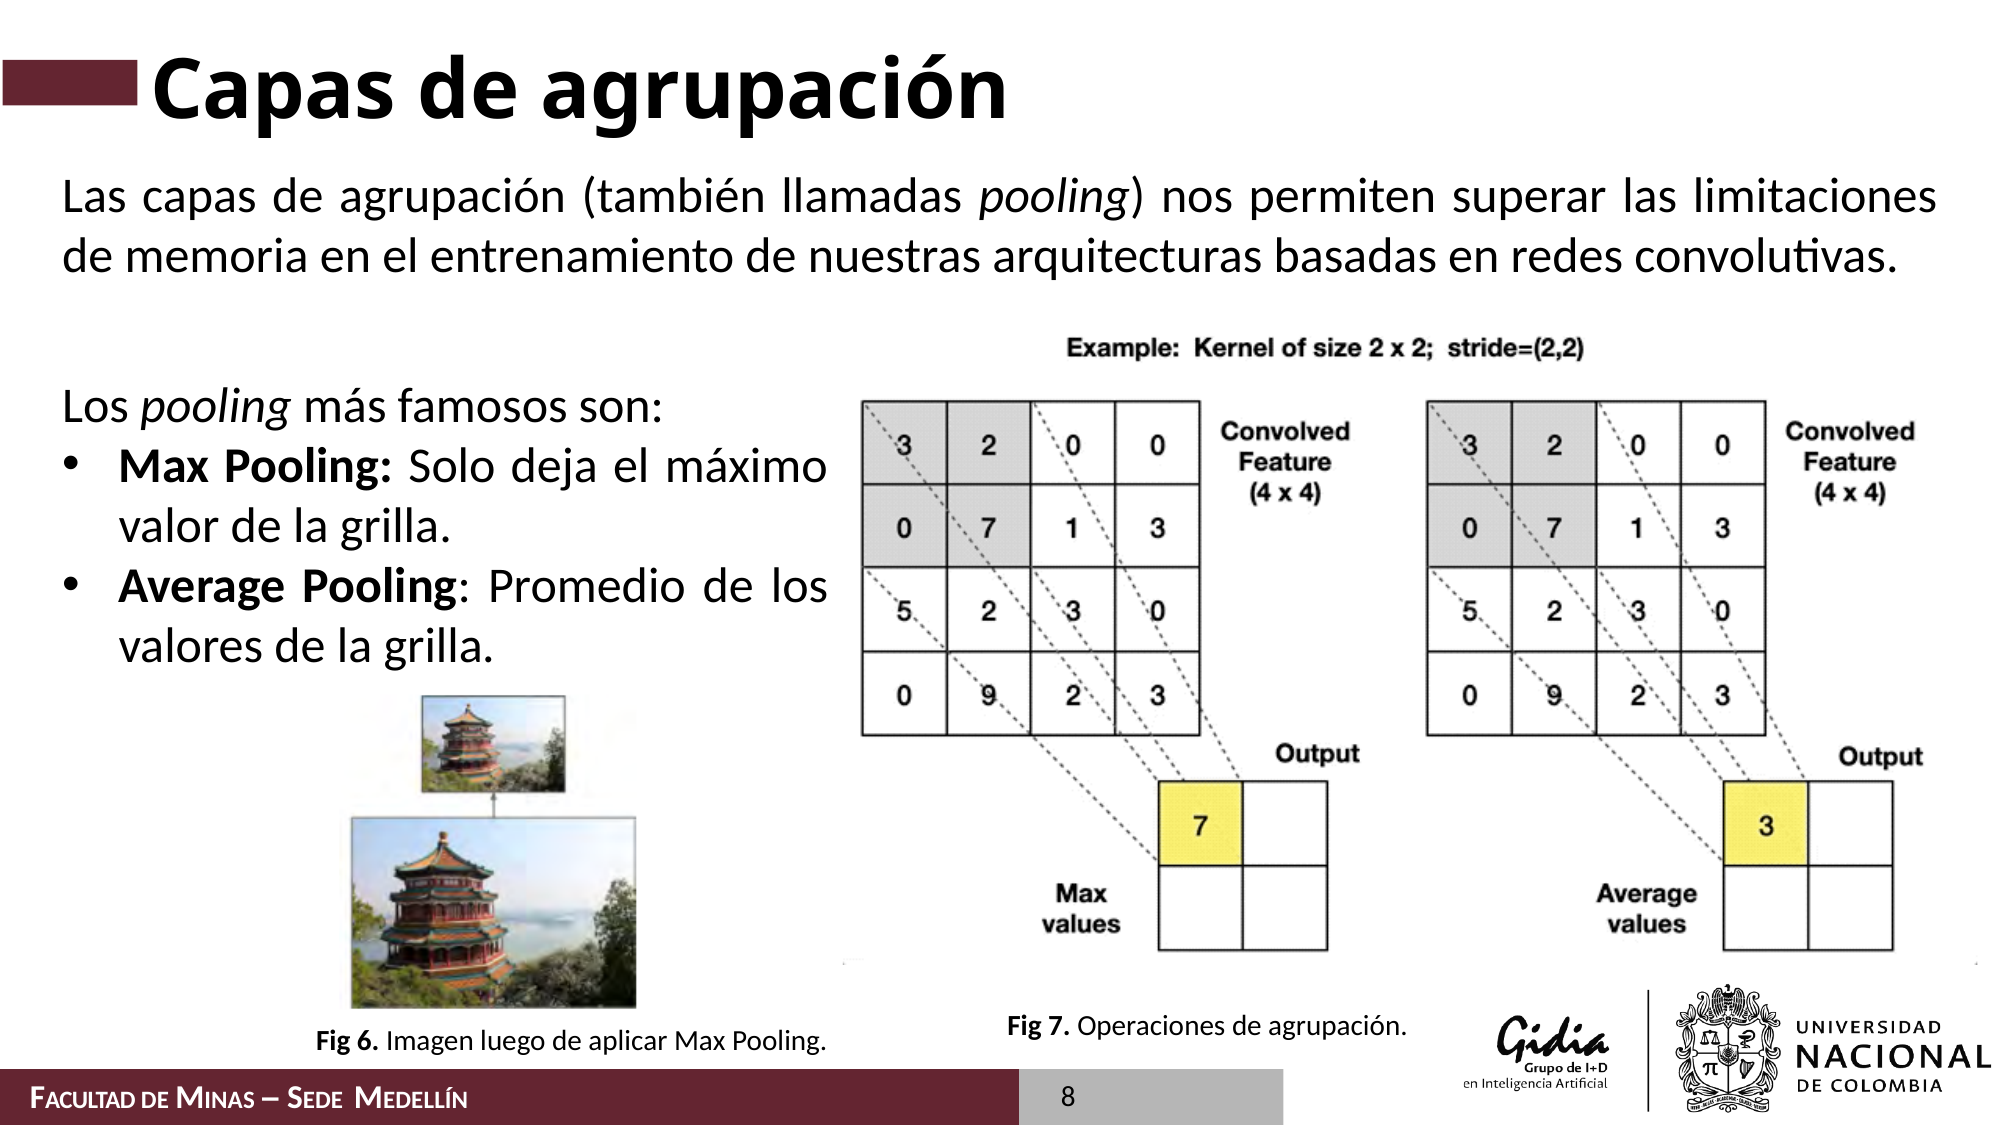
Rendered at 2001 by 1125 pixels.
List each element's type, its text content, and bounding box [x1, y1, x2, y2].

title Capas de agrupación [150, 35, 1677, 155]
text_box Los pooling más famosos son: Max Pooling: Solo deja el máximo valor de la grilla. Average Pooling: Promedio de los valores de la grilla. [47, 365, 837, 681]
picture [842, 310, 1978, 965]
text_box Las capas de agrupación (también llamadas pooling) nos permiten superar las limitaciones de memoria en el entrenamiento de nuestras arquitecturas basadas en redes convolutivas. [47, 155, 1953, 290]
picture [339, 683, 649, 1020]
text_box Fig 6. Imagen luego de aplicar Max Pooling. [228, 1013, 916, 1064]
text_box Fig 7. Operaciones de agrupación. [863, 998, 1552, 1049]
picture [1463, 983, 1992, 1113]
slide_number 8 [1054, 1082, 1097, 1116]
